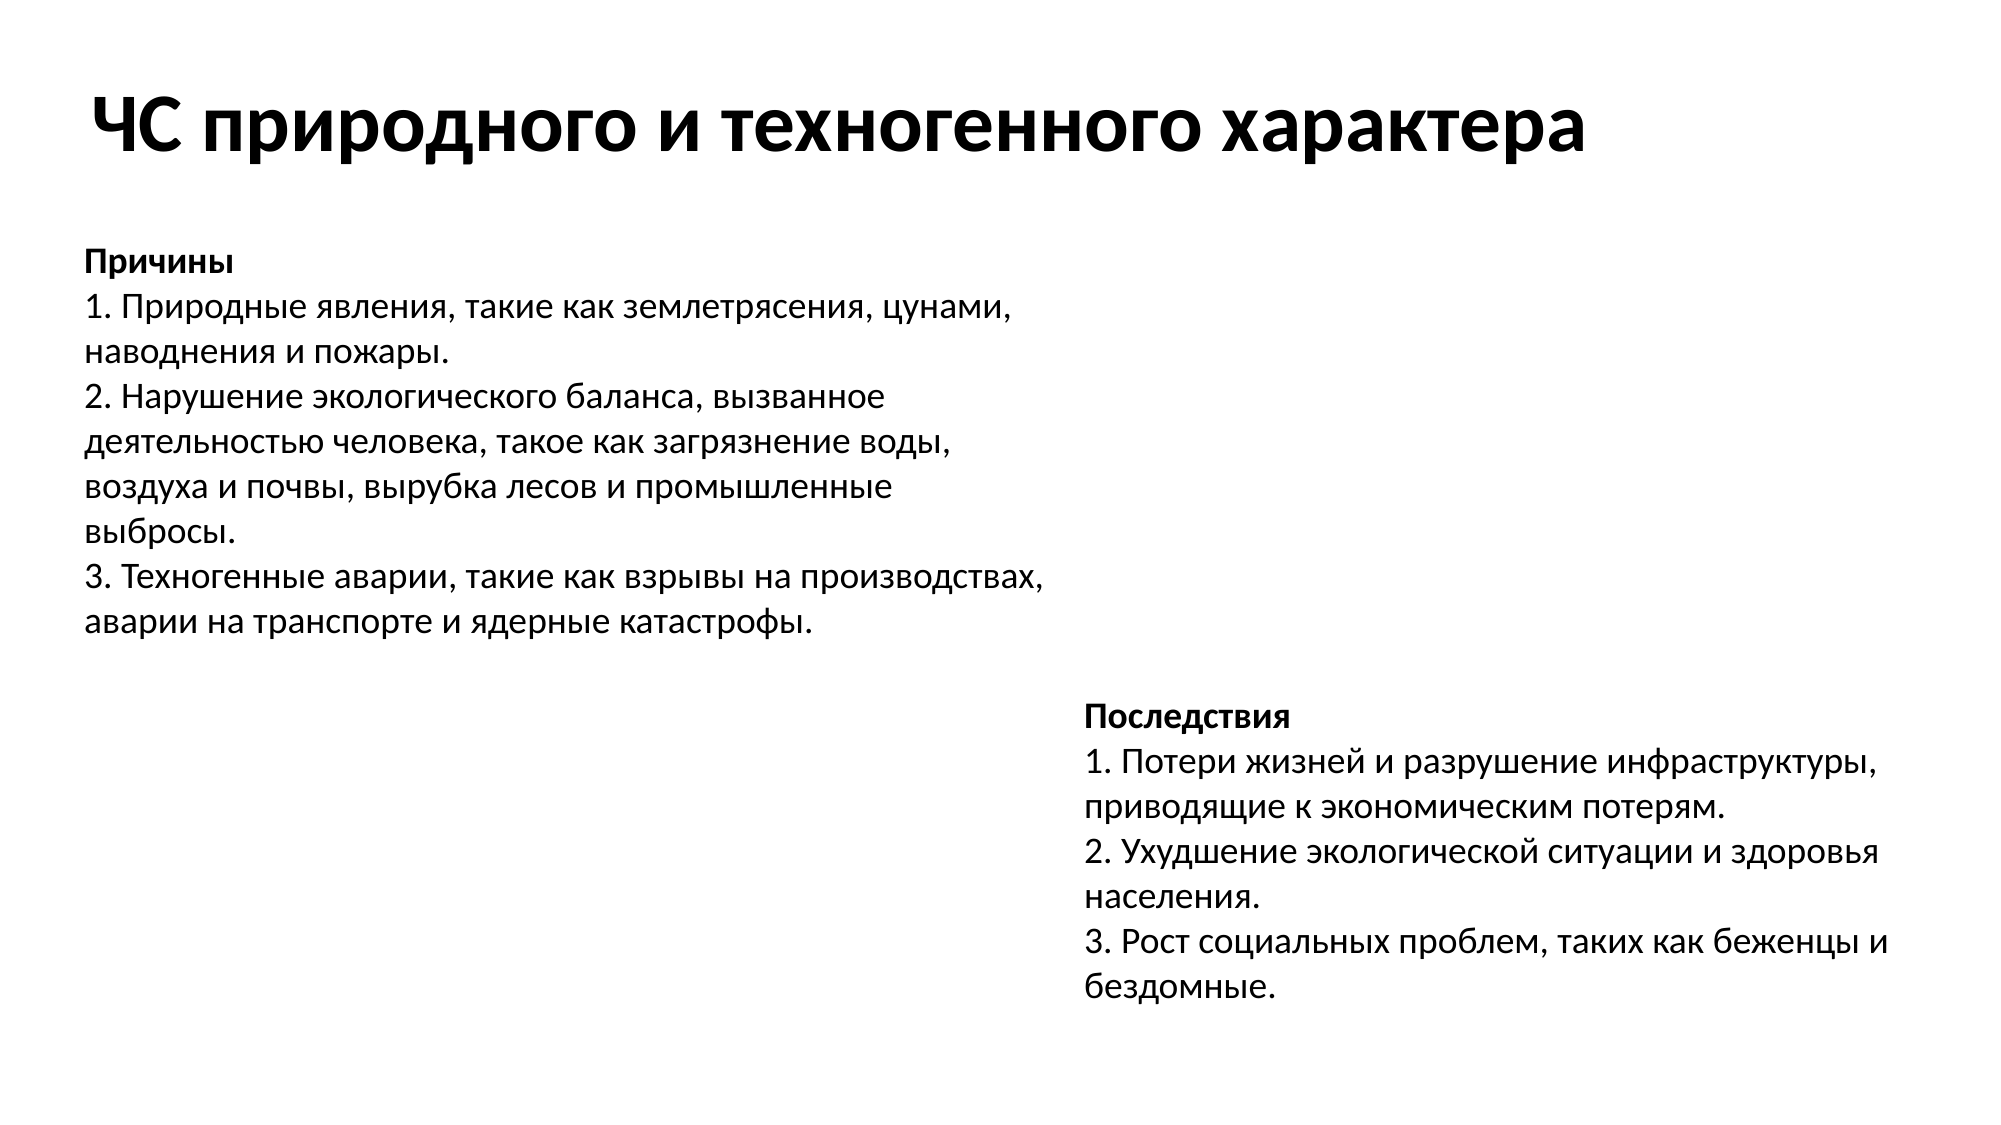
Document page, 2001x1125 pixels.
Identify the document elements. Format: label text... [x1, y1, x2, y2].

text_box Последствия 1. Потери жизней и разрушение инфраструктуры, приводящие к экономическим потерям. 2. Ухудшение экологической ситуации и здоровья населения. 3. Рост социальных проблем, таких как беженцы и бездомные. [1069, 683, 2000, 1014]
text_box ЧС природного и техногенного характера [76, 61, 1604, 176]
text_box Причины 1. Природные явления, такие как землетрясения, цунами, наводнения и пожары. 2. Нарушение экологического баланса, вызванное деятельностью человека, такое как загрязнение воды, воздуха и почвы, вырубка лесов и промышленные выбросы. 3. Техногенные аварии, такие как взрывы на производствах, аварии на транспорте и ядерные катастрофы. [69, 228, 1070, 649]
